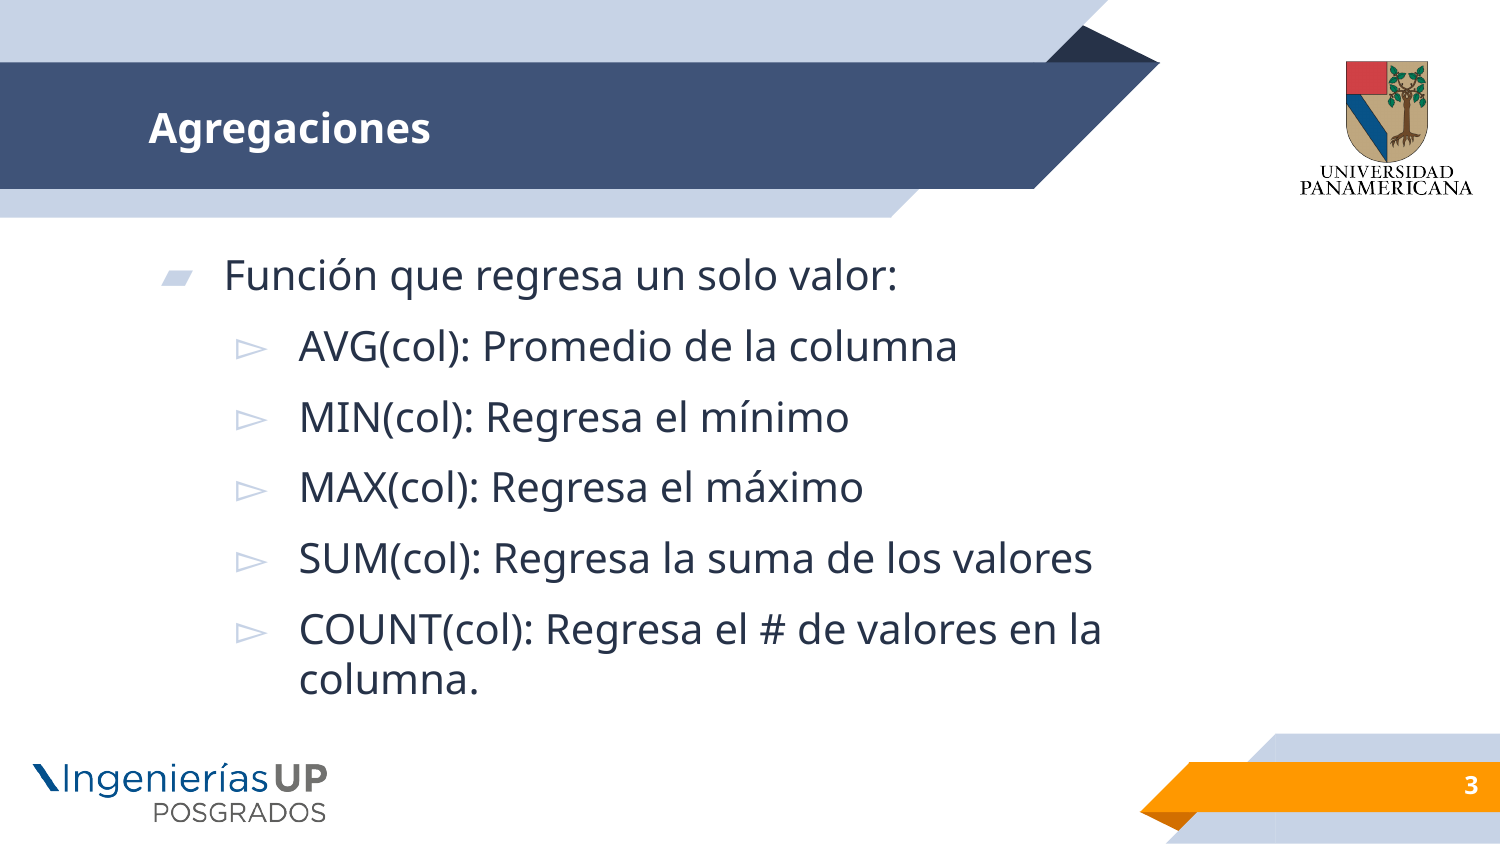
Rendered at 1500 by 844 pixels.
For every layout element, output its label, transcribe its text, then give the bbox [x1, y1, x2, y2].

title Agregaciones [133, 64, 1035, 190]
slide_number 3 [1249, 760, 1494, 813]
picture [15, 737, 344, 844]
picture [1286, 44, 1490, 210]
list Función que regresa un solo valor: AVG(col): Promedio de la columna MIN(col): Regresa el mínimo MAX(col): Regresa el máximo SUM(col): Regresa la suma de los valores COUNT(col): Regresa el # de valores en la columna. [133, 217, 1140, 734]
